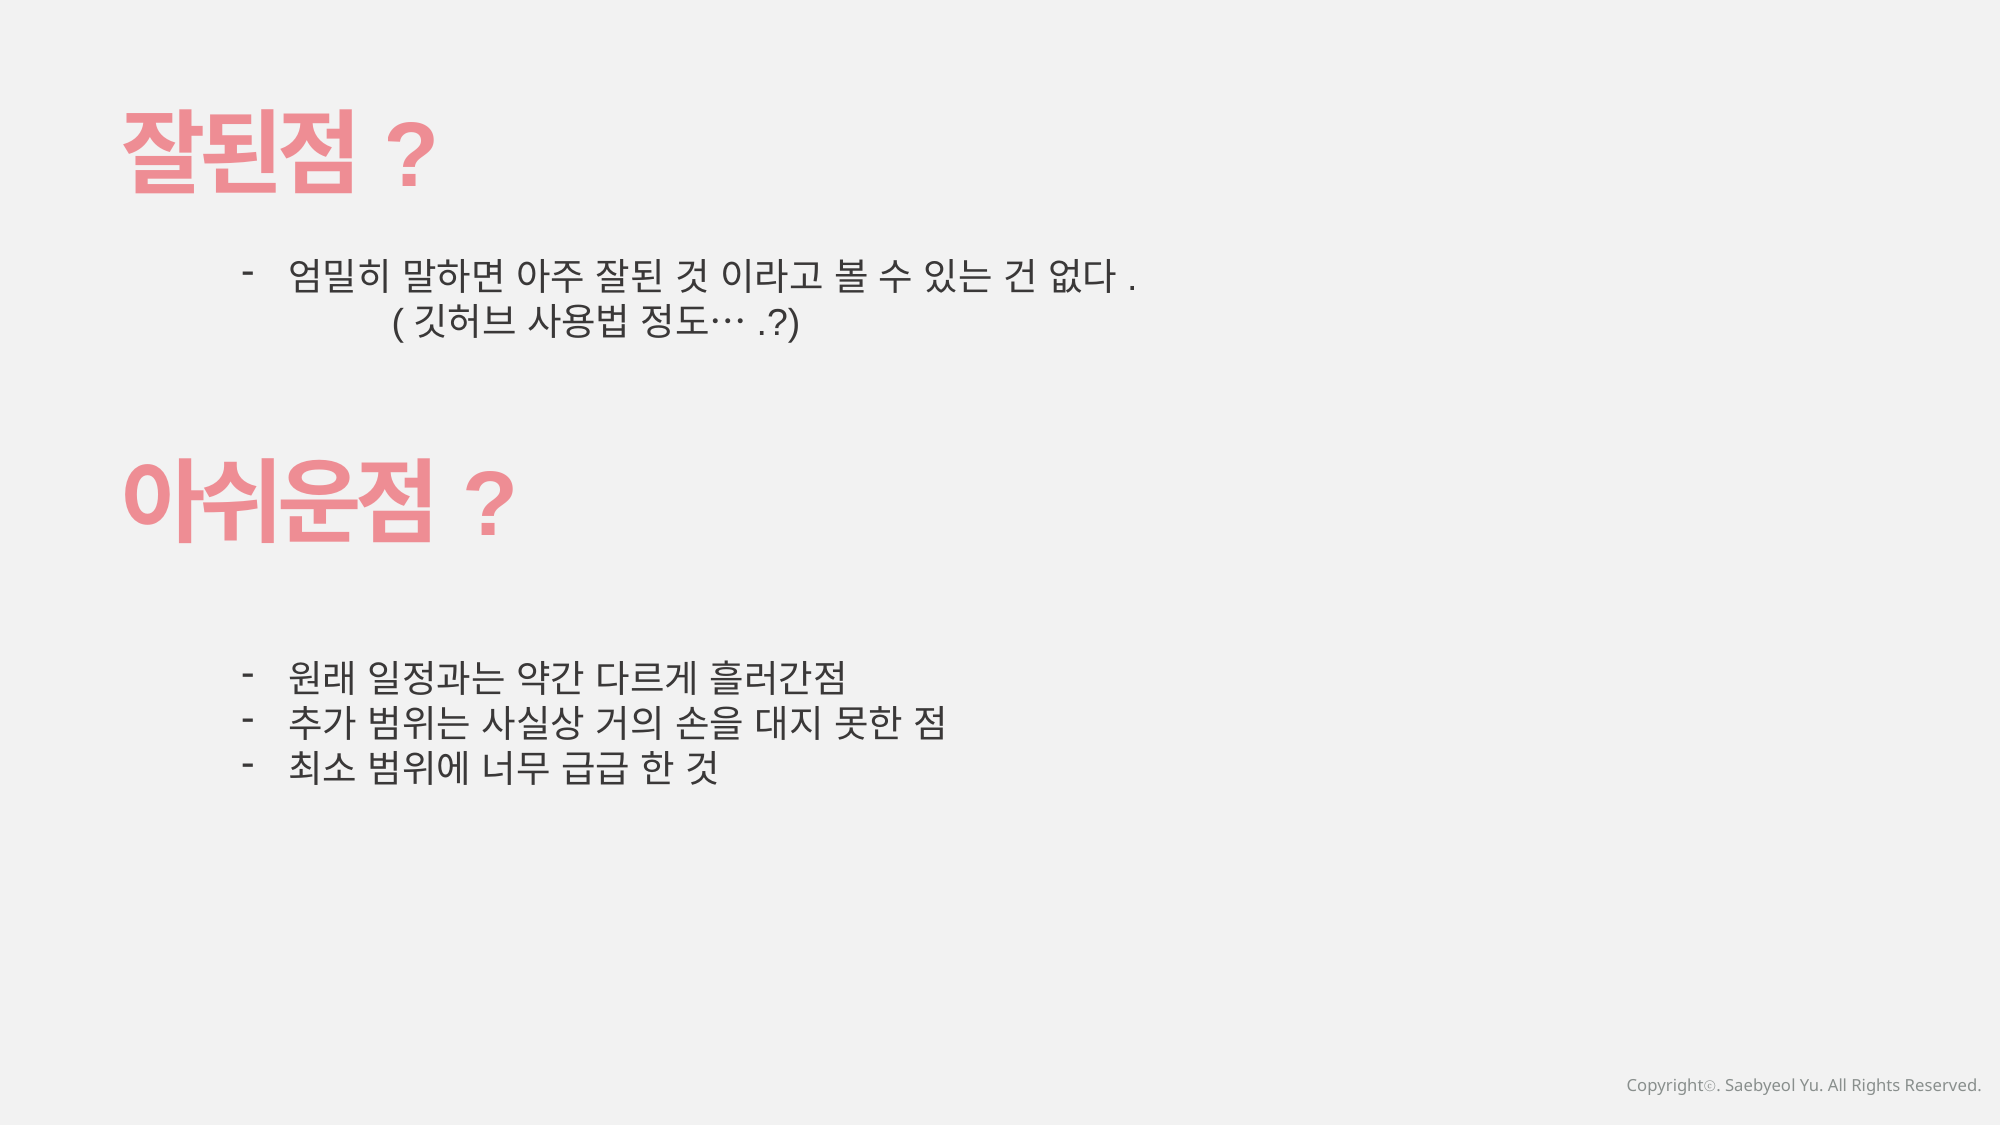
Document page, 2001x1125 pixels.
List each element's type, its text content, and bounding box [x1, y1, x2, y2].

text_box 잘된점? [106, 87, 1067, 212]
text_box 원래 일정과는 약간 다르게 흘러간점 추가 범위는 사실상 거의 손을 대지 못한 점 최소 범위에 너무 급급 한 것 [226, 647, 1344, 798]
text_box 아쉬운점? [106, 436, 1067, 562]
text_box 엄밀히 말하면 아주 잘된 것 이라고 볼 수 있는 건 없다. (깃허브 사용법 정도….?) [226, 246, 1344, 351]
